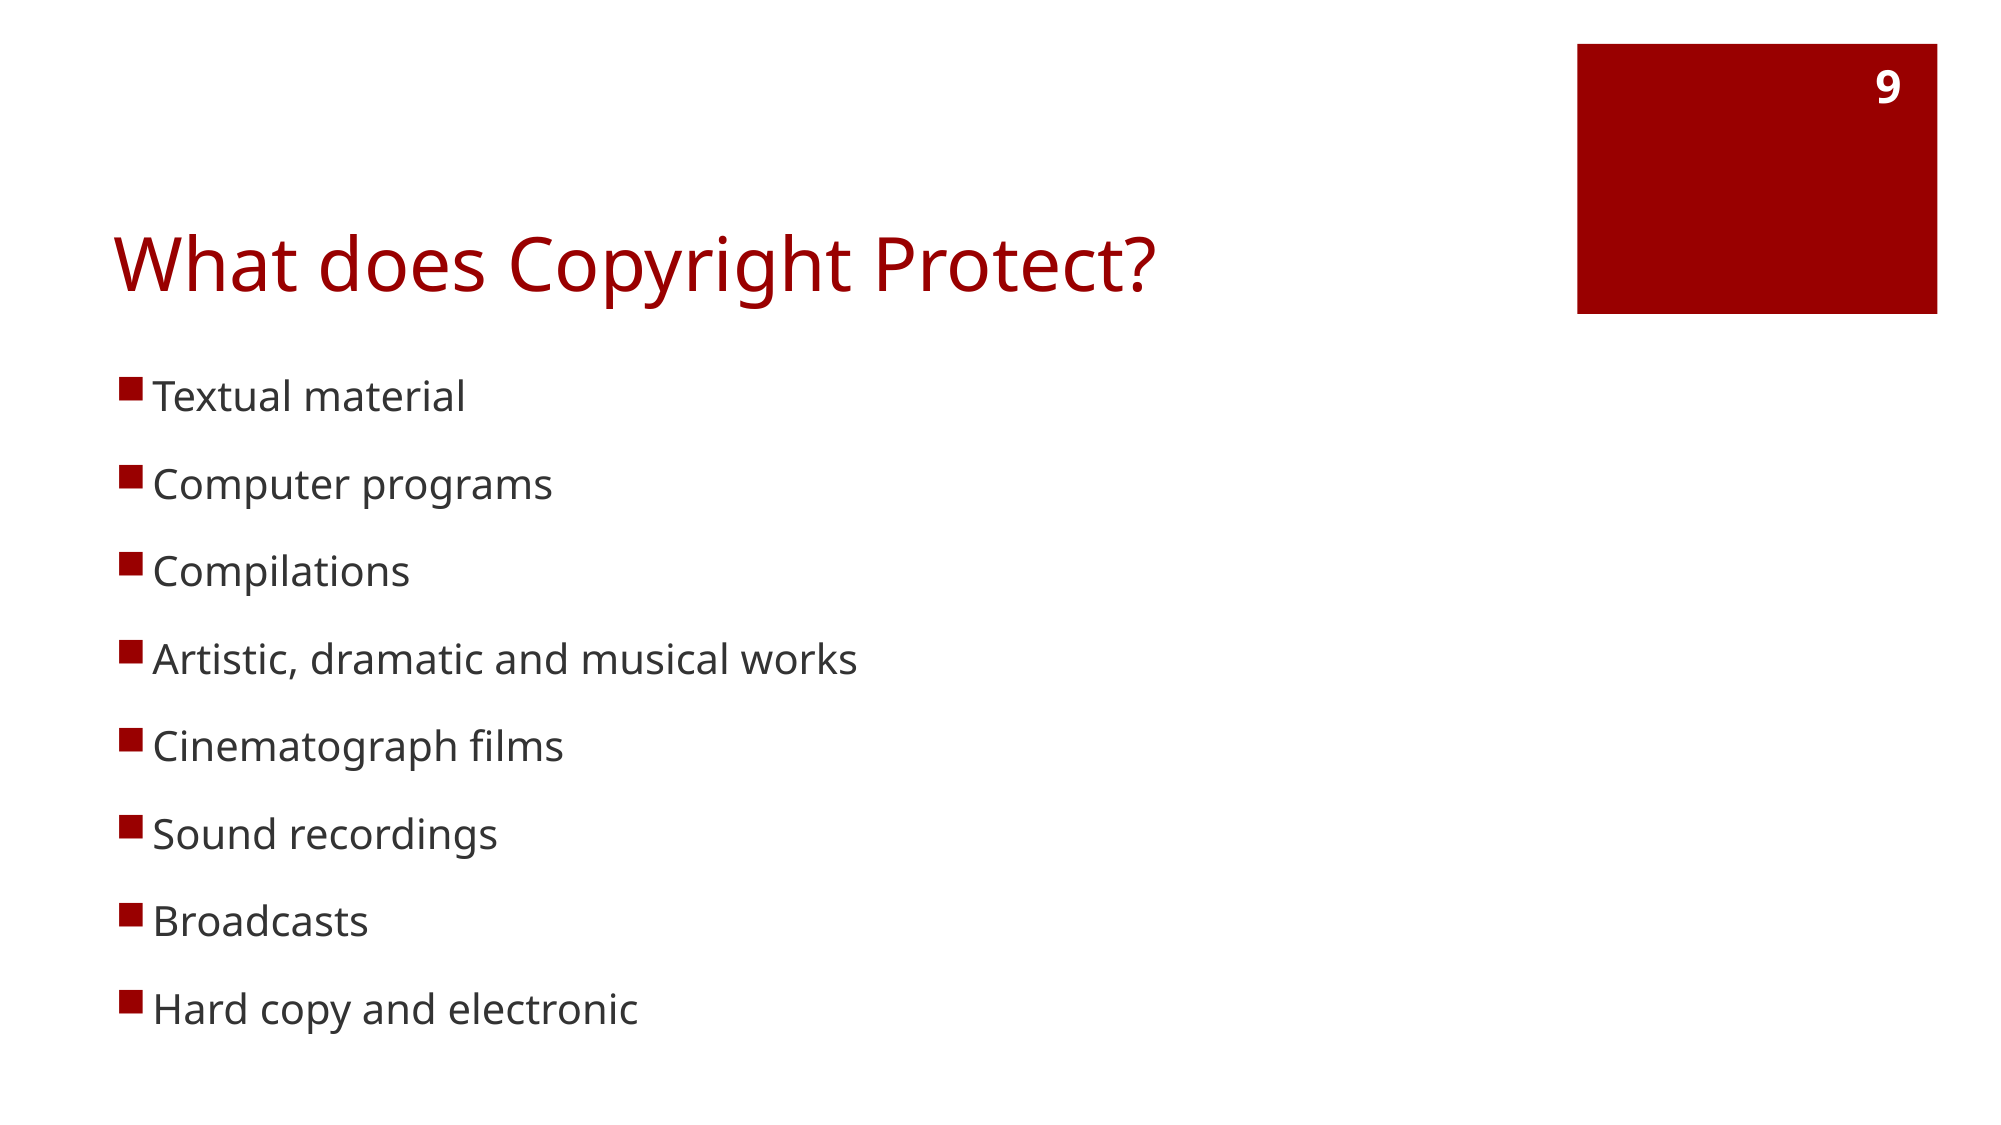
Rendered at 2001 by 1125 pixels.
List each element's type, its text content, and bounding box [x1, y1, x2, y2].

slide_number 9 [1805, 59, 1917, 120]
list Textual material Computer programs Compilations Artistic, dramatic and musical works Cinematograph films Sound recordings Broadcasts Hard copy and electronic [99, 362, 1931, 1054]
title What does Copyright Protect? [98, 126, 1522, 314]
